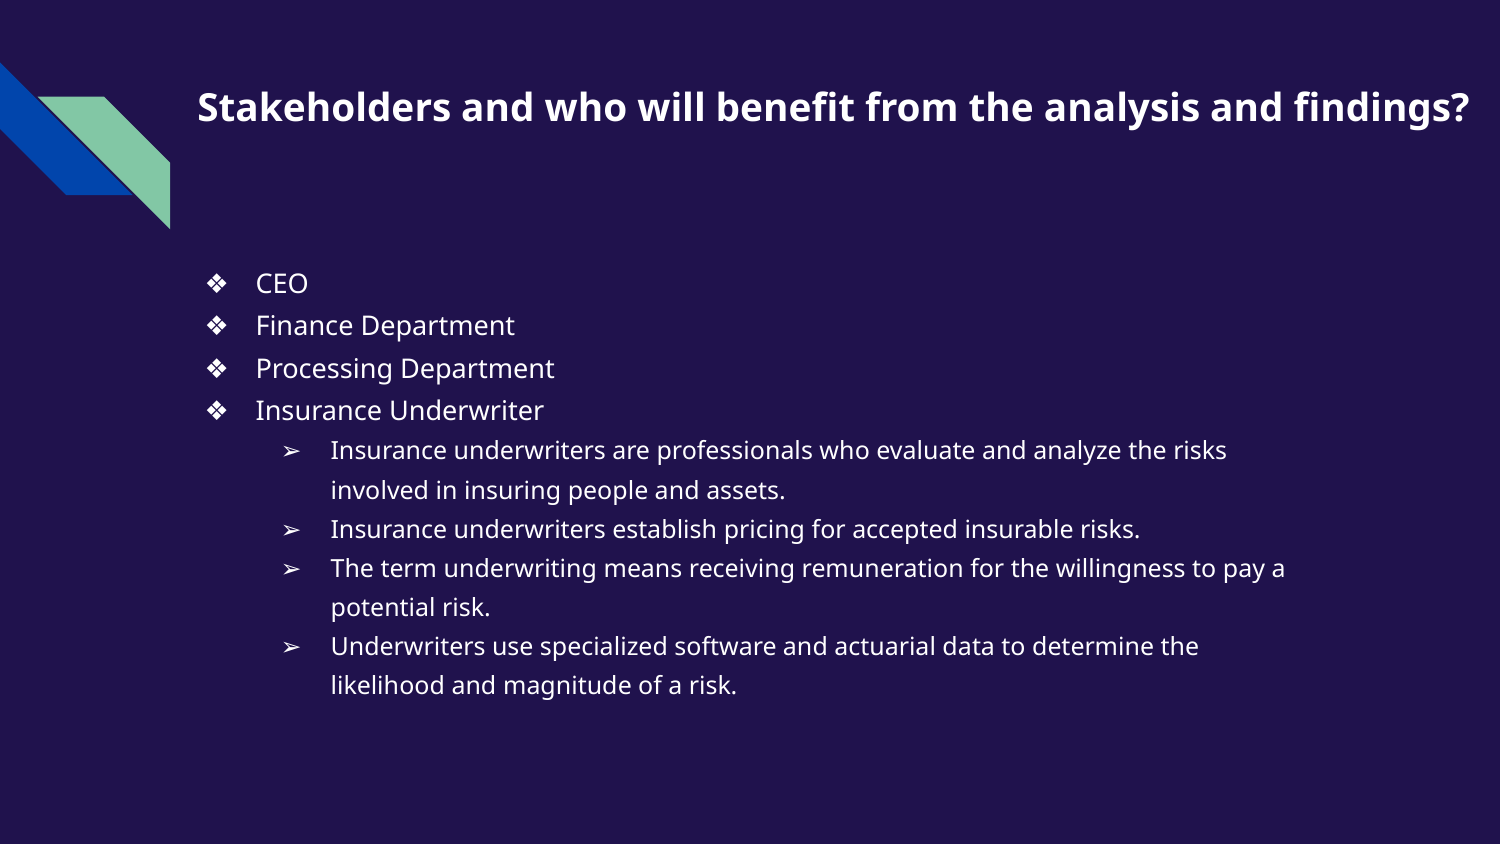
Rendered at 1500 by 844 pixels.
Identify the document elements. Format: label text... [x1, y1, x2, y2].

list CEO Finance Department Processing Department Insurance Underwriter Insurance underwriters are professionals who evaluate and analyze the risks involved in insuring people and assets. Insurance underwriters establish pricing for accepted insurable risks. The term underwriting means receiving remuneration for the willingness to pay a potential risk. Underwriters use specialized software and actuarial data to determine the likelihood and magnitude of a risk. [165, 244, 1321, 722]
title Stakeholders and who will benefit from the analysis and findings? [182, 64, 1495, 215]
